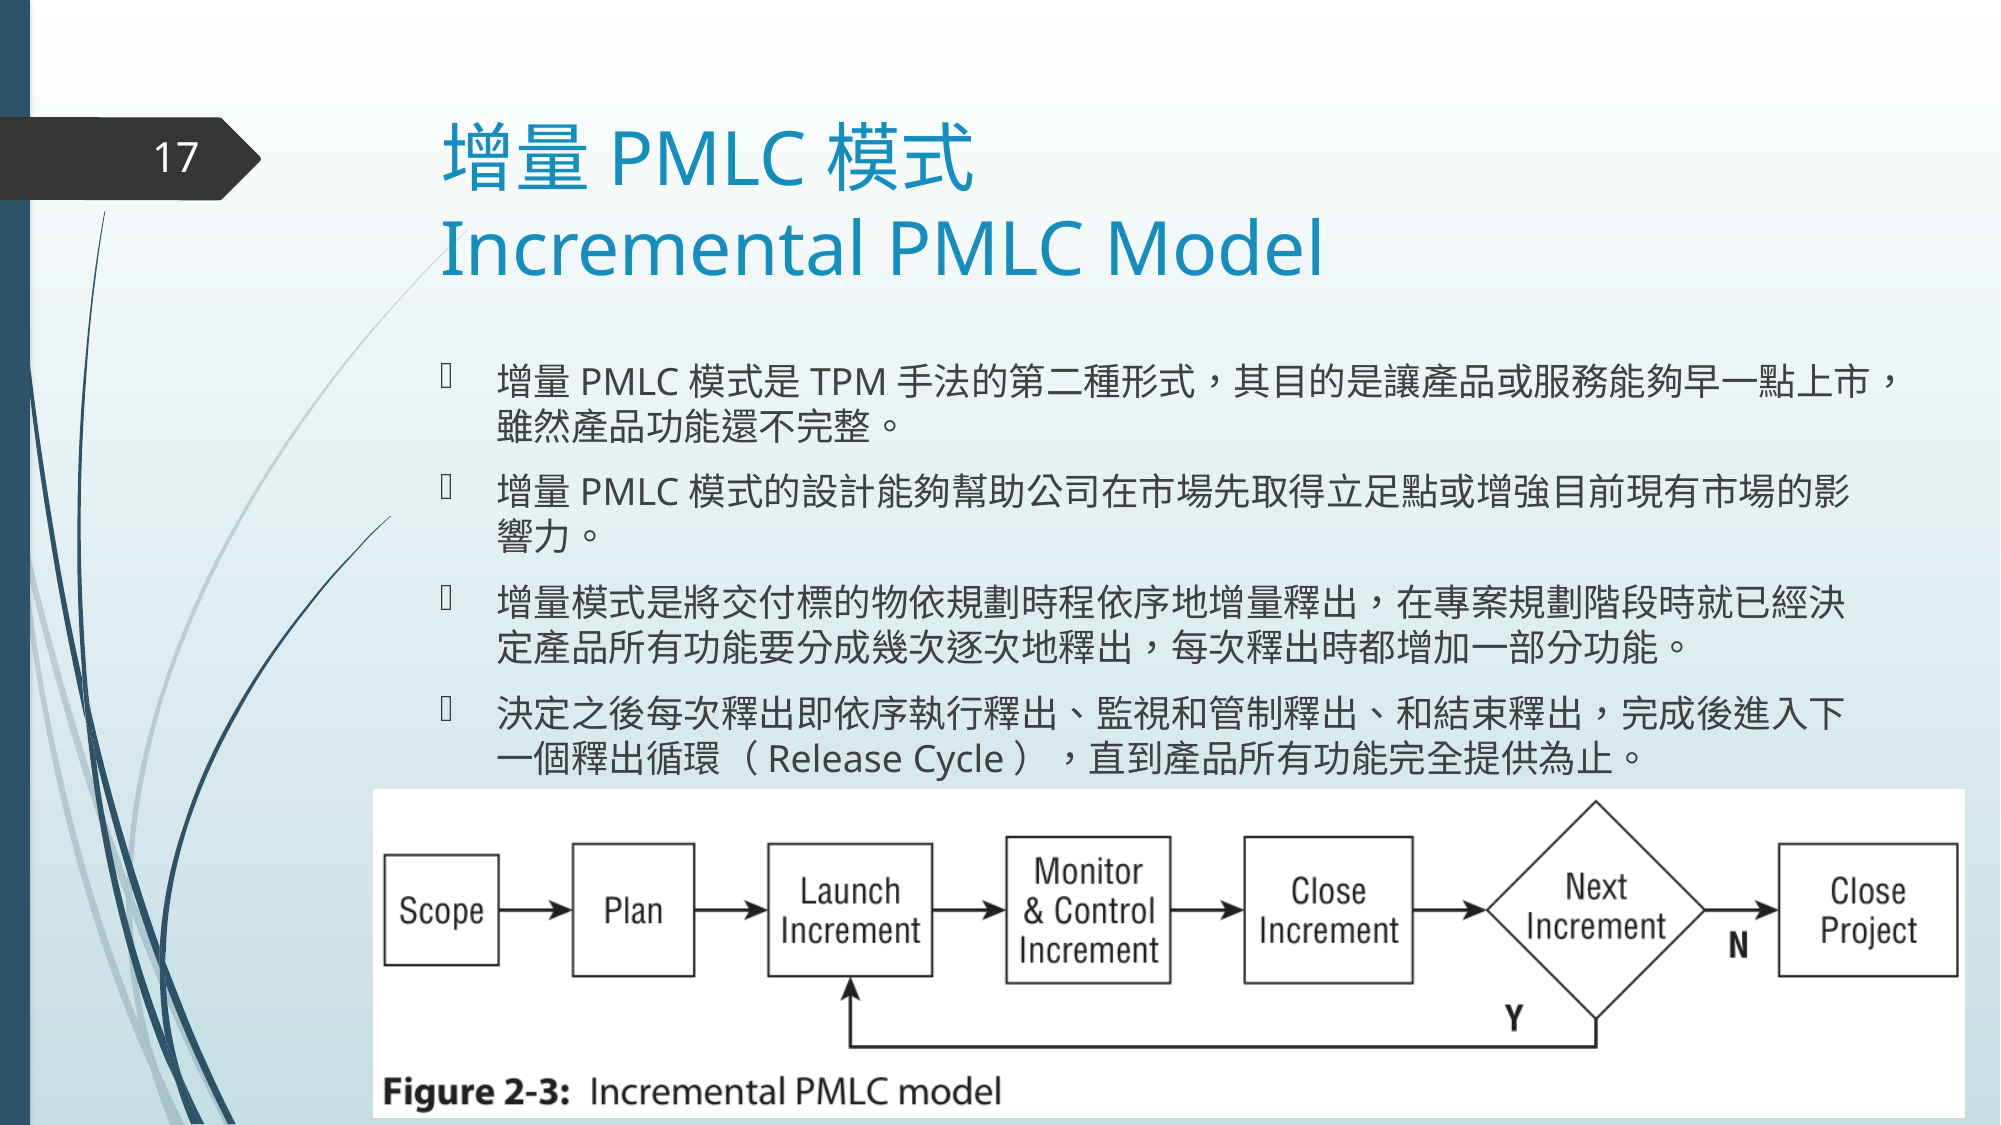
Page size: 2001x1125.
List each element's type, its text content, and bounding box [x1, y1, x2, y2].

picture [373, 788, 1965, 1118]
list 增量PMLC模式是TPM手法的第二種形式，其目的是讓產品或服務能夠早一點上市，雖然產品功能還不完整。 增量PMLC模式的設計能夠幫助公司在市場先取得立足點或增強目前現有市場的影響力。 增量模式是將交付標的物依規劃時程依序地增量釋出，在專案規劃階段時就已經決定產品所有功能要分成幾次逐次地釋出，每次釋出時都增加一部分功能。 決定之後每次釋出即依序執行釋出、監視和管制釋出、和結束釋出，完成後進入下一個釋出循環（Release Cycle），直到產品所有功能完全提供為止。 [424, 350, 1888, 788]
title 增量PMLC模式 Incremental PMLC Model [425, 102, 1888, 313]
slide_number 17 [87, 129, 216, 190]
